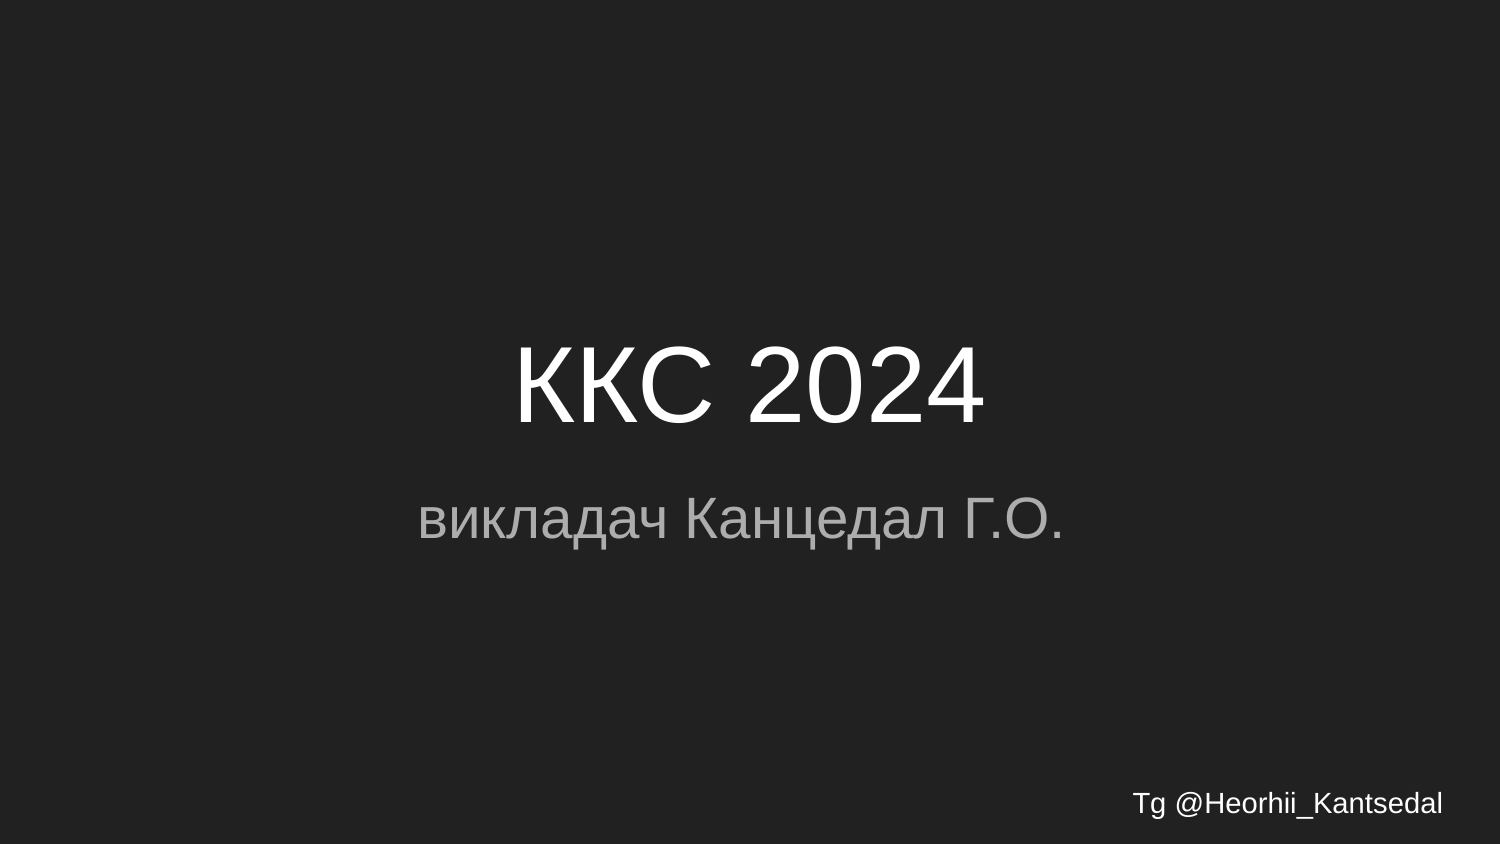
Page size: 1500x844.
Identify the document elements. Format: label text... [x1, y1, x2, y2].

text_box Tg @Heorhii_Kantsedal [1117, 776, 1500, 827]
title ККС 2024 [51, 122, 1449, 459]
subtitle викладач Канцедал Г.О. [51, 464, 1449, 595]
